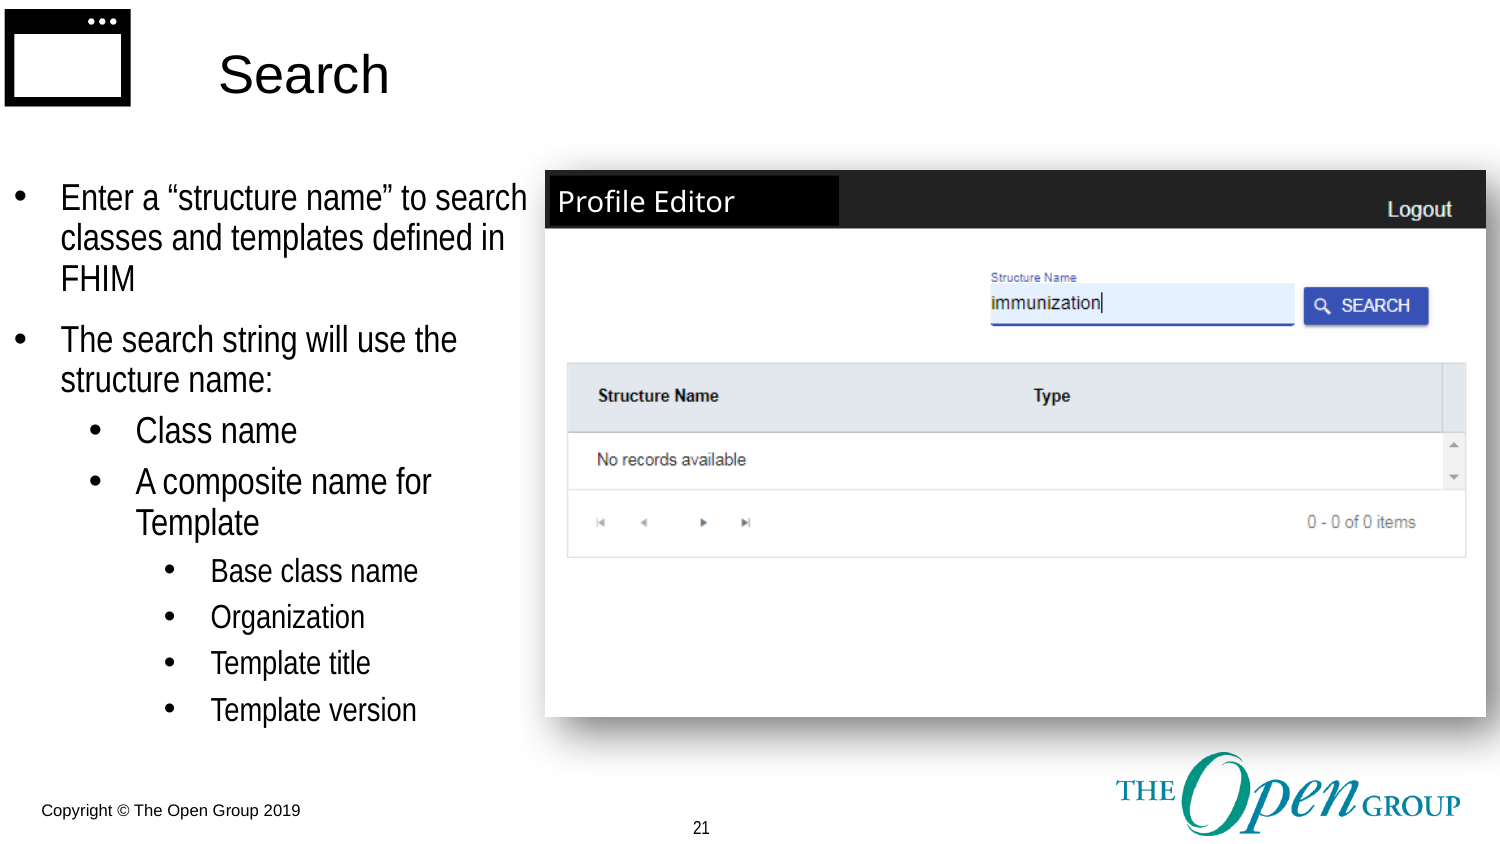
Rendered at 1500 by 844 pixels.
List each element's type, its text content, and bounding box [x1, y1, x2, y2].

picture [0, 0, 143, 133]
picture [544, 170, 1487, 717]
text_box Enter a “structure name” to search classes and templates defined in FHIM The search string will use the structure name: Class name A composite name for Template Base class name Organization Template title Template version [6, 170, 546, 772]
picture [1116, 752, 1460, 836]
slide_number 21 [692, 816, 715, 839]
text_box Search [211, 31, 750, 112]
